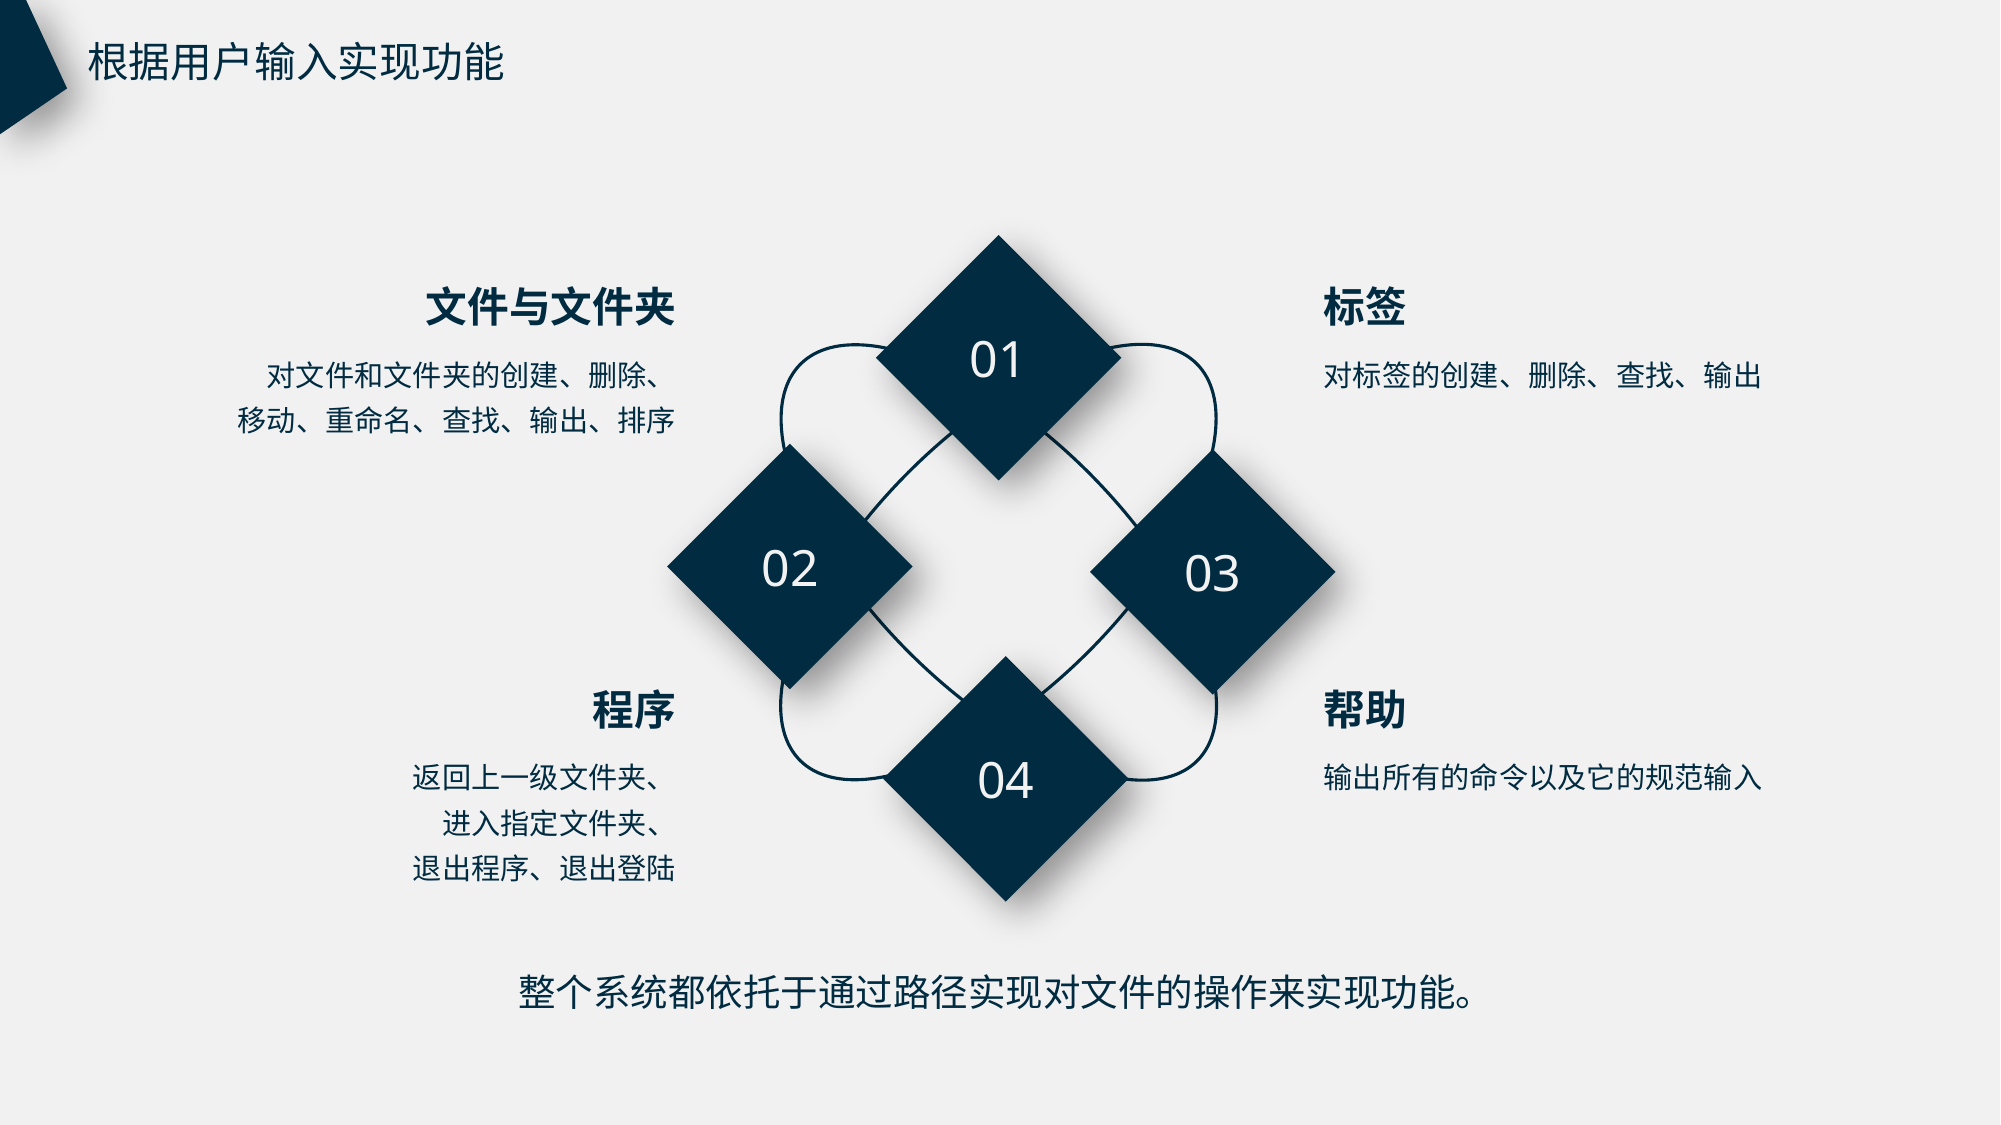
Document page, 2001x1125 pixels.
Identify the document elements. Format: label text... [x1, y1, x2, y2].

text_box 02 [667, 443, 913, 690]
text_box 04 [883, 656, 1129, 902]
text_box 程序 [406, 676, 691, 741]
text_box 返回上一级文件夹、 进入指定文件夹、 退出程序、退出登陆 [184, 741, 691, 893]
text_box 整个系统都依托于通过路径实现对文件的操作来实现功能。 [503, 961, 1509, 1021]
text_box 标签 [1308, 273, 1594, 339]
text_box [779, 343, 1218, 781]
text_box 根据用户输入实现功能 [77, 28, 520, 94]
text_box 对文件和文件夹的创建、删除、 移动、重命名、查找、输出、排序 [184, 339, 691, 445]
text_box 03 [1090, 449, 1336, 695]
text_box 01 [875, 234, 1122, 481]
text_box 文件与文件夹 [406, 273, 691, 339]
text_box [780, 343, 930, 497]
text_box [1065, 631, 1217, 780]
text_box 输出所有的命令以及它的规范输入 [1308, 741, 1815, 802]
text_box 对标签的创建、删除、查找、输出 [1308, 339, 1815, 400]
text_box [0, 0, 68, 135]
text_box 帮助 [1308, 676, 1594, 741]
